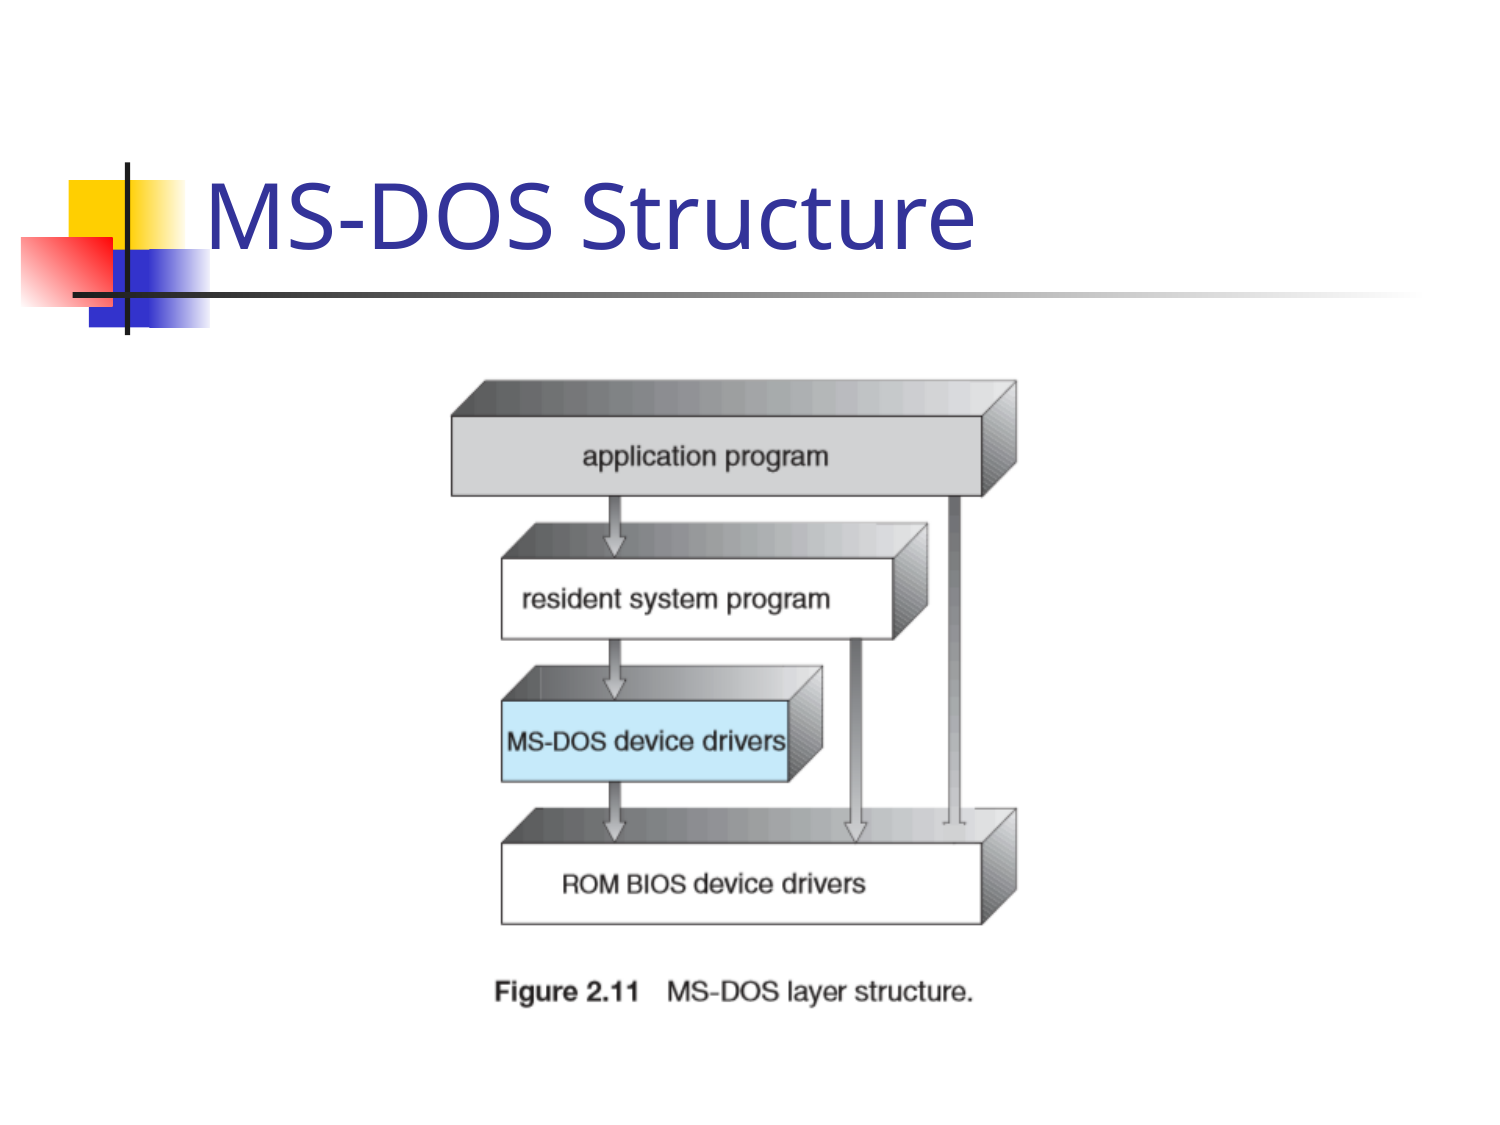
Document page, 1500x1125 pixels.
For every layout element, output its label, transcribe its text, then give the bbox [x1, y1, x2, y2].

picture [422, 347, 1051, 1025]
title MS-DOS Structure [188, 35, 1468, 275]
